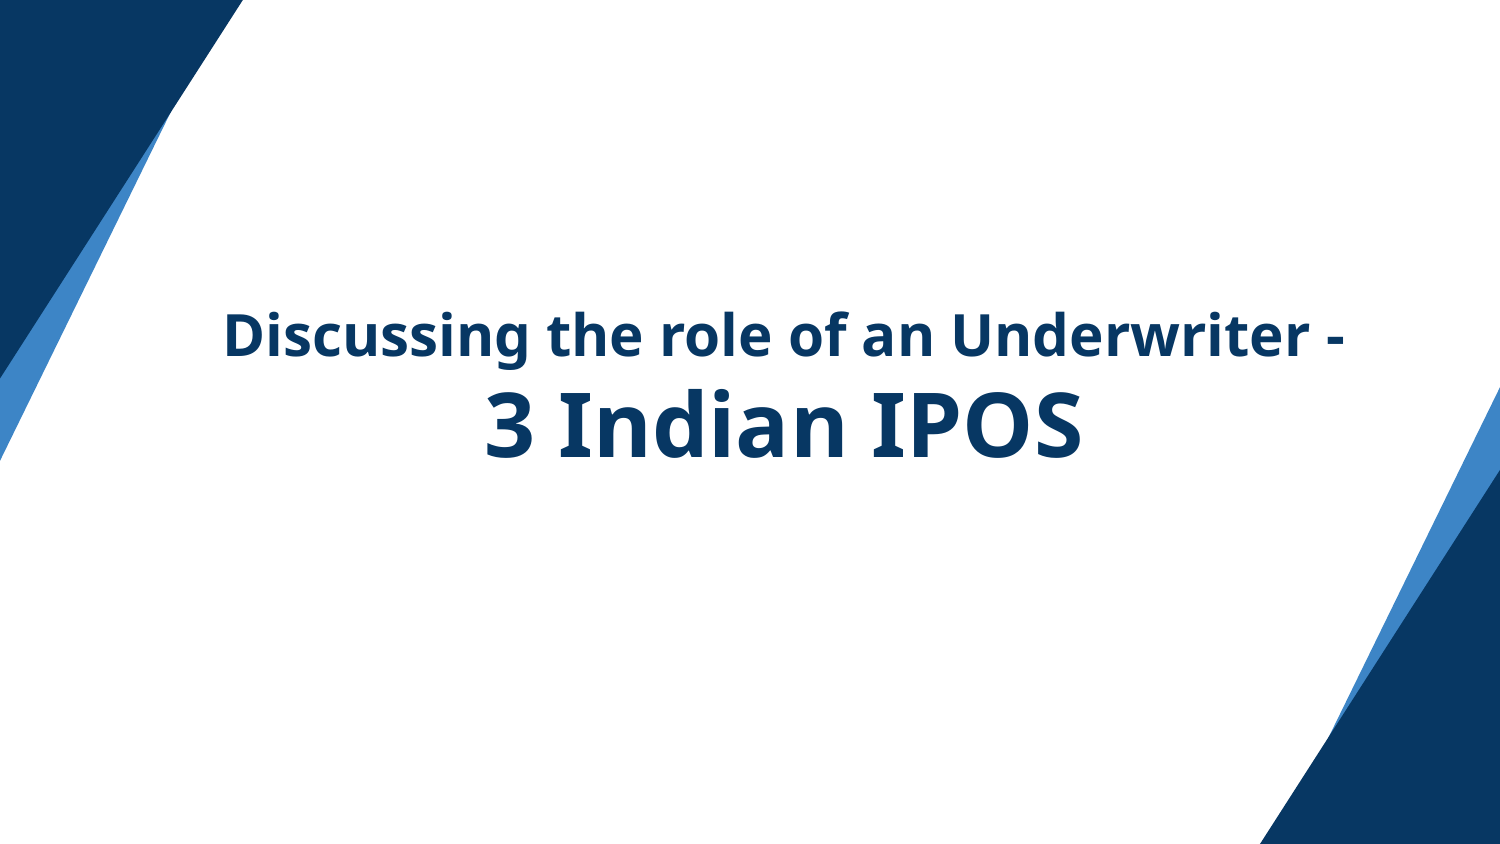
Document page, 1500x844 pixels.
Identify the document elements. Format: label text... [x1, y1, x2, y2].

title Discussing the role of an Underwriter - 3 Indian IPOS [159, 283, 1408, 689]
